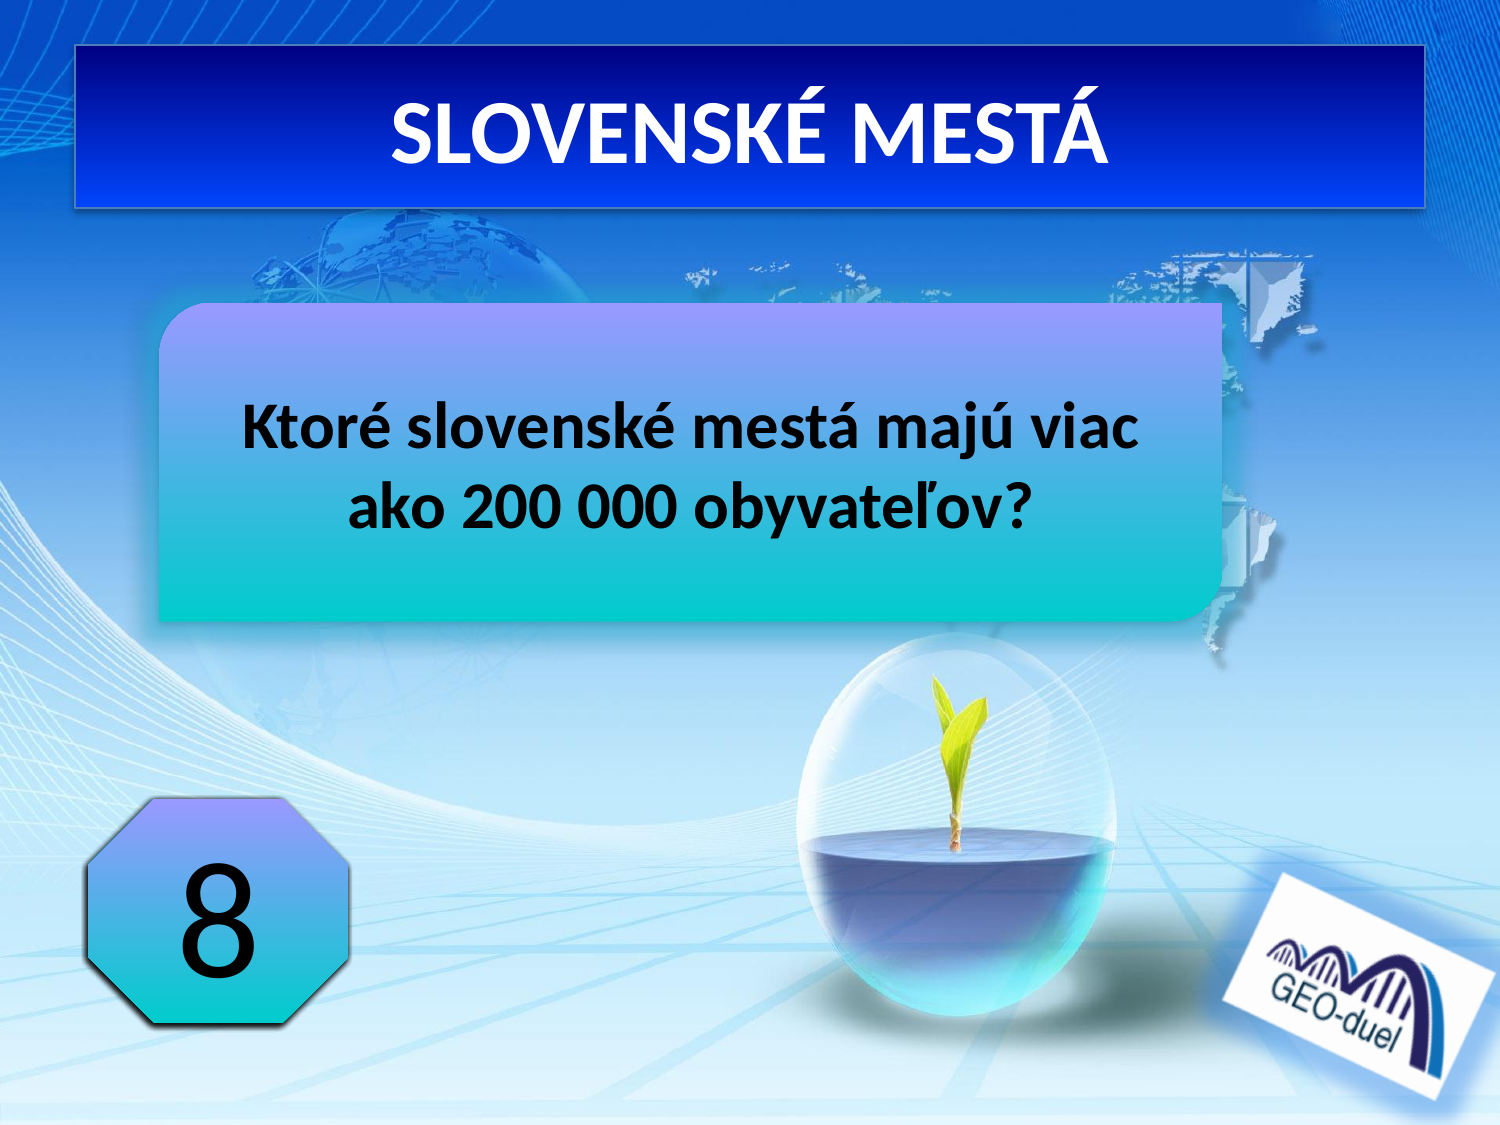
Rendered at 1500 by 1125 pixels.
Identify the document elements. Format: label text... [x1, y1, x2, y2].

text_box Ktoré slovenské mestá majú viac ako 200 000 obyvateľov? [159, 302, 1223, 622]
text_box 8 [88, 798, 349, 1024]
title SLOVENSKÉ MESTÁ [74, 44, 1426, 209]
picture [0, 0, 1500, 1125]
